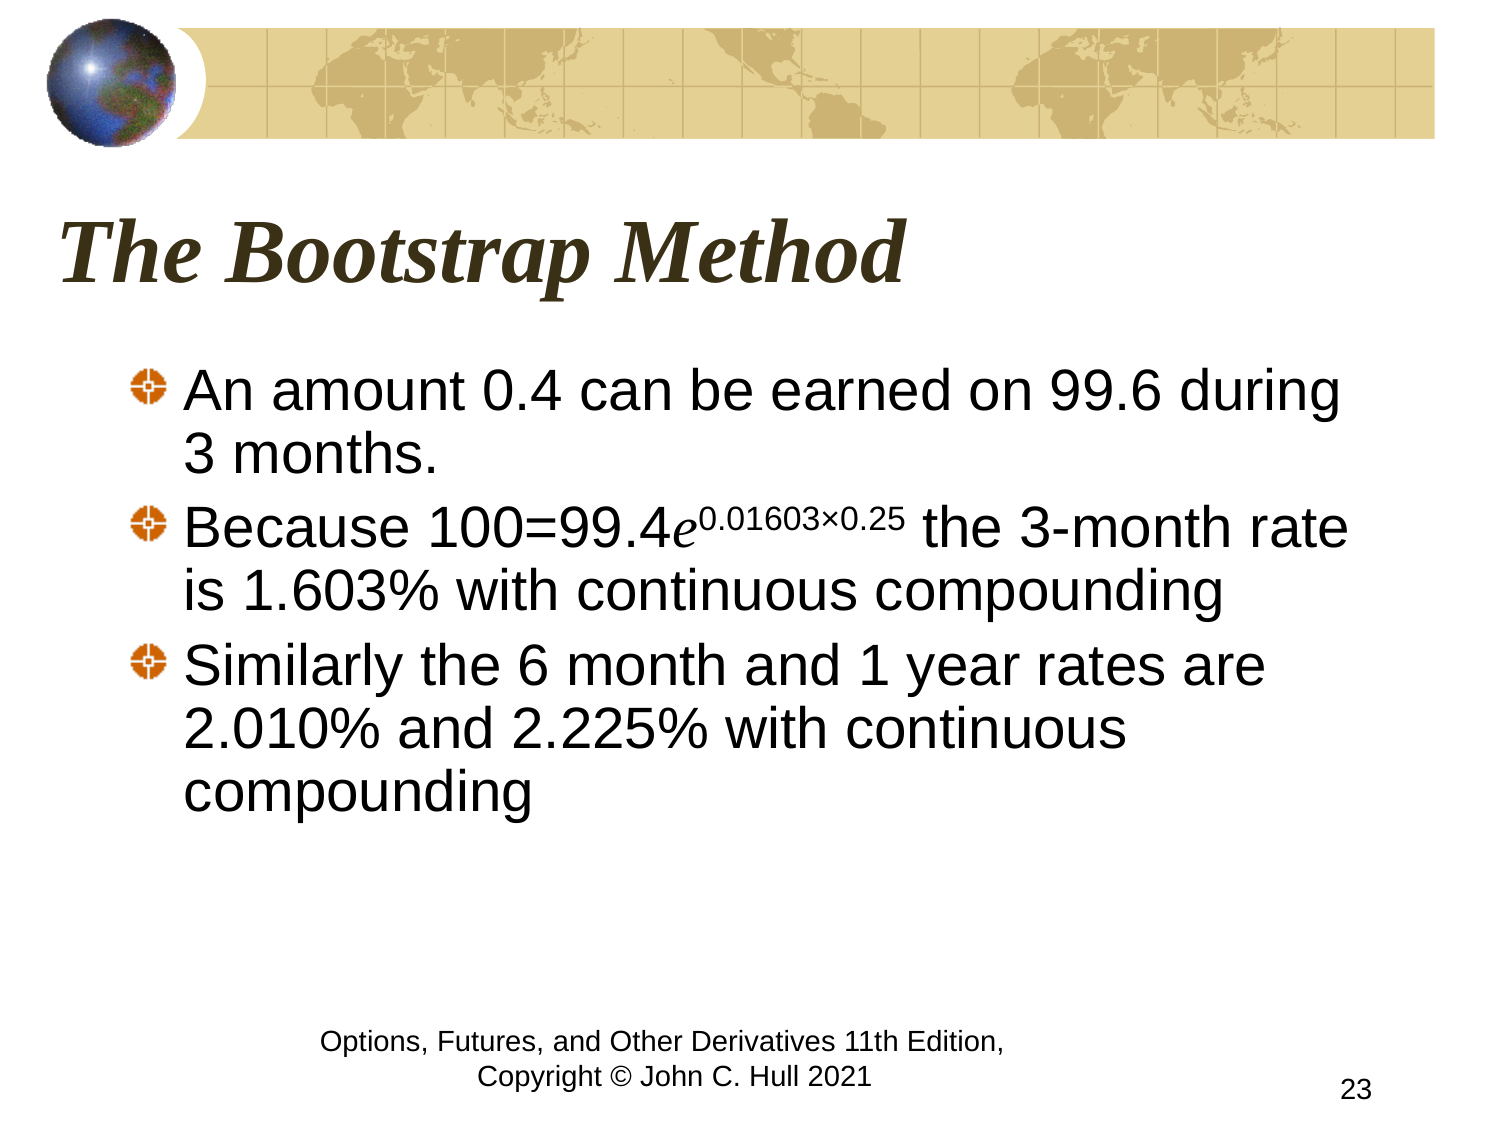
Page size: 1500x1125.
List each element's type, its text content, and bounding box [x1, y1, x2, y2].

picture [127, 367, 169, 409]
list An amount 0.4 can be earned on 99.6 during 3 months. Because 100=99.4e0.01603×0.25 the 3-month rate is 1.603% with continuous compounding Similarly the 6 month and 1 year rates are 2.010% and 2.225% with continuous compounding [112, 352, 1388, 1028]
picture [127, 504, 169, 546]
slide_number 23 [1074, 1037, 1388, 1113]
picture [42, 14, 190, 151]
title The Bootstrap Method [40, 152, 1316, 341]
picture [127, 642, 169, 684]
footer Options, Futures, and Other Derivatives 11th Edition, Copyright © John C. Hull 2021 [262, 1024, 1088, 1101]
